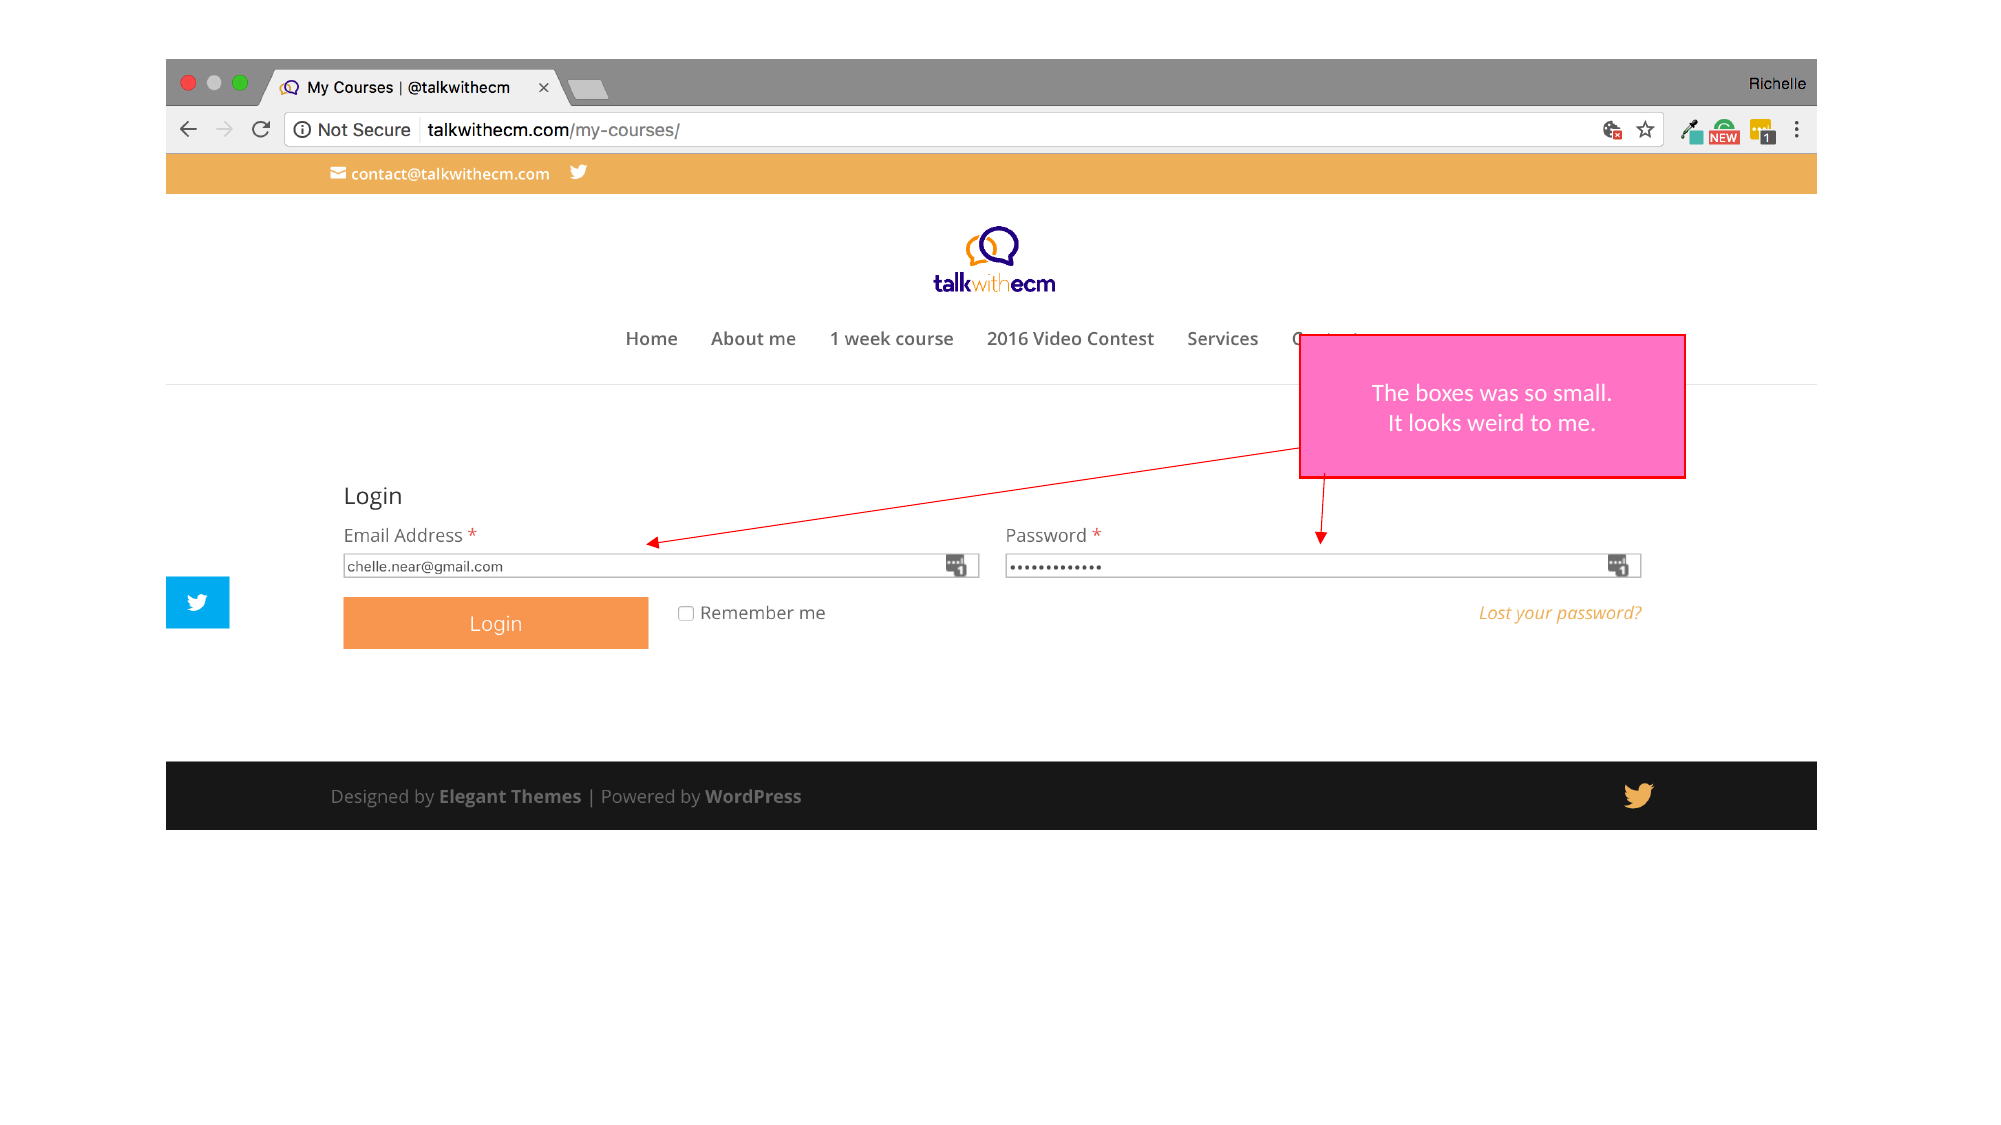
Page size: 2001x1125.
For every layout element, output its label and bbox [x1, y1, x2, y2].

text_box [1320, 472, 1325, 545]
picture [188, 595, 206, 610]
picture [166, 59, 1817, 1091]
text_box [646, 335, 1686, 545]
